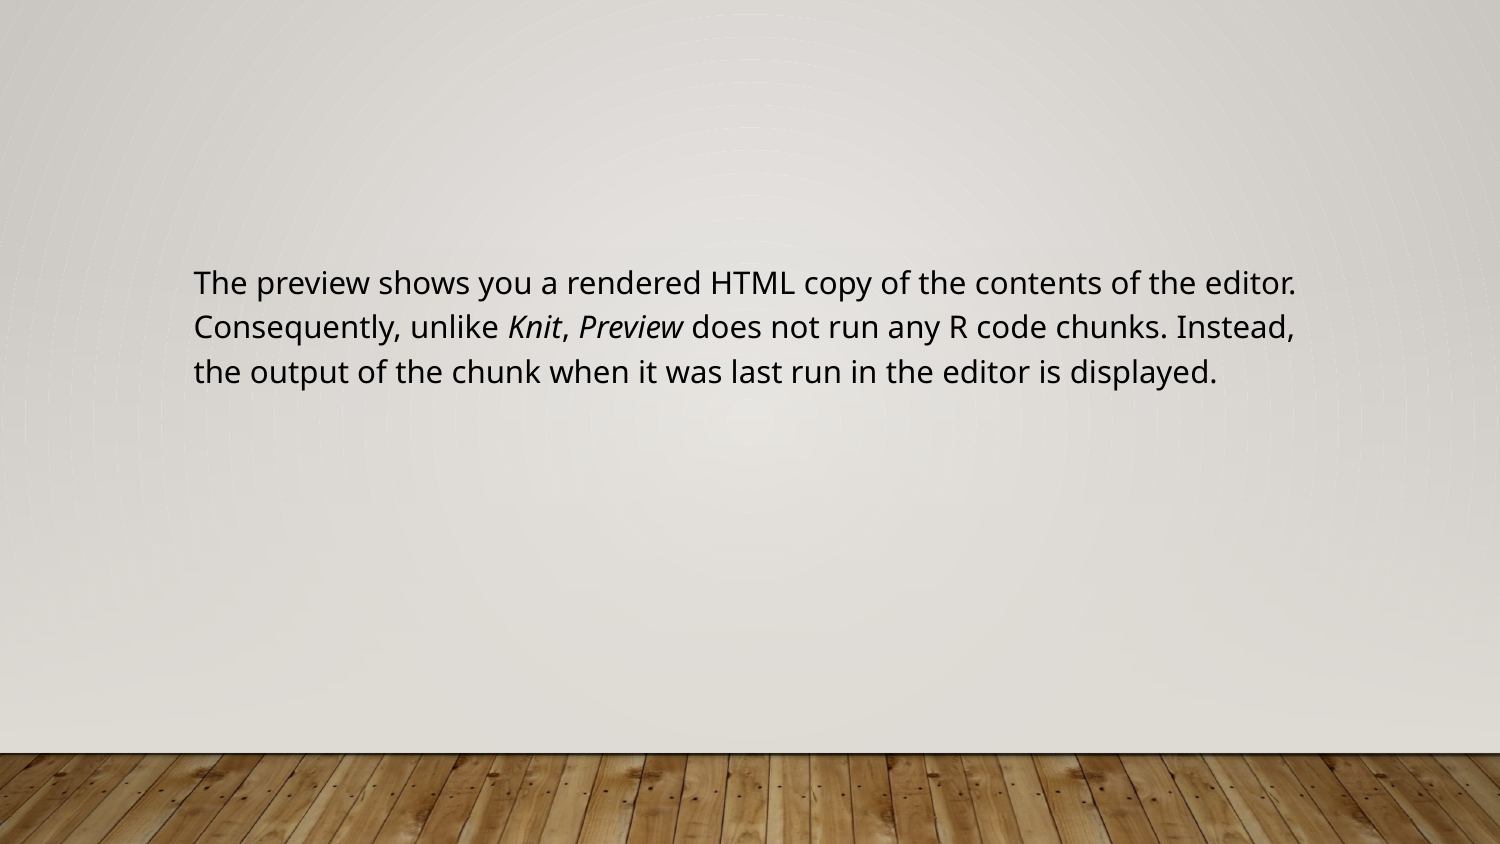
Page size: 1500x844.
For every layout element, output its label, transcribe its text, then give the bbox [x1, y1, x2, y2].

list The preview shows you a rendered HTML copy of the contents of the editor. Consequently, unlike Knit, Preview does not run any R code chunks. Instead, the output of the chunk when it was last run in the editor is displayed. [178, 247, 1361, 673]
picture [0, 753, 1500, 844]
